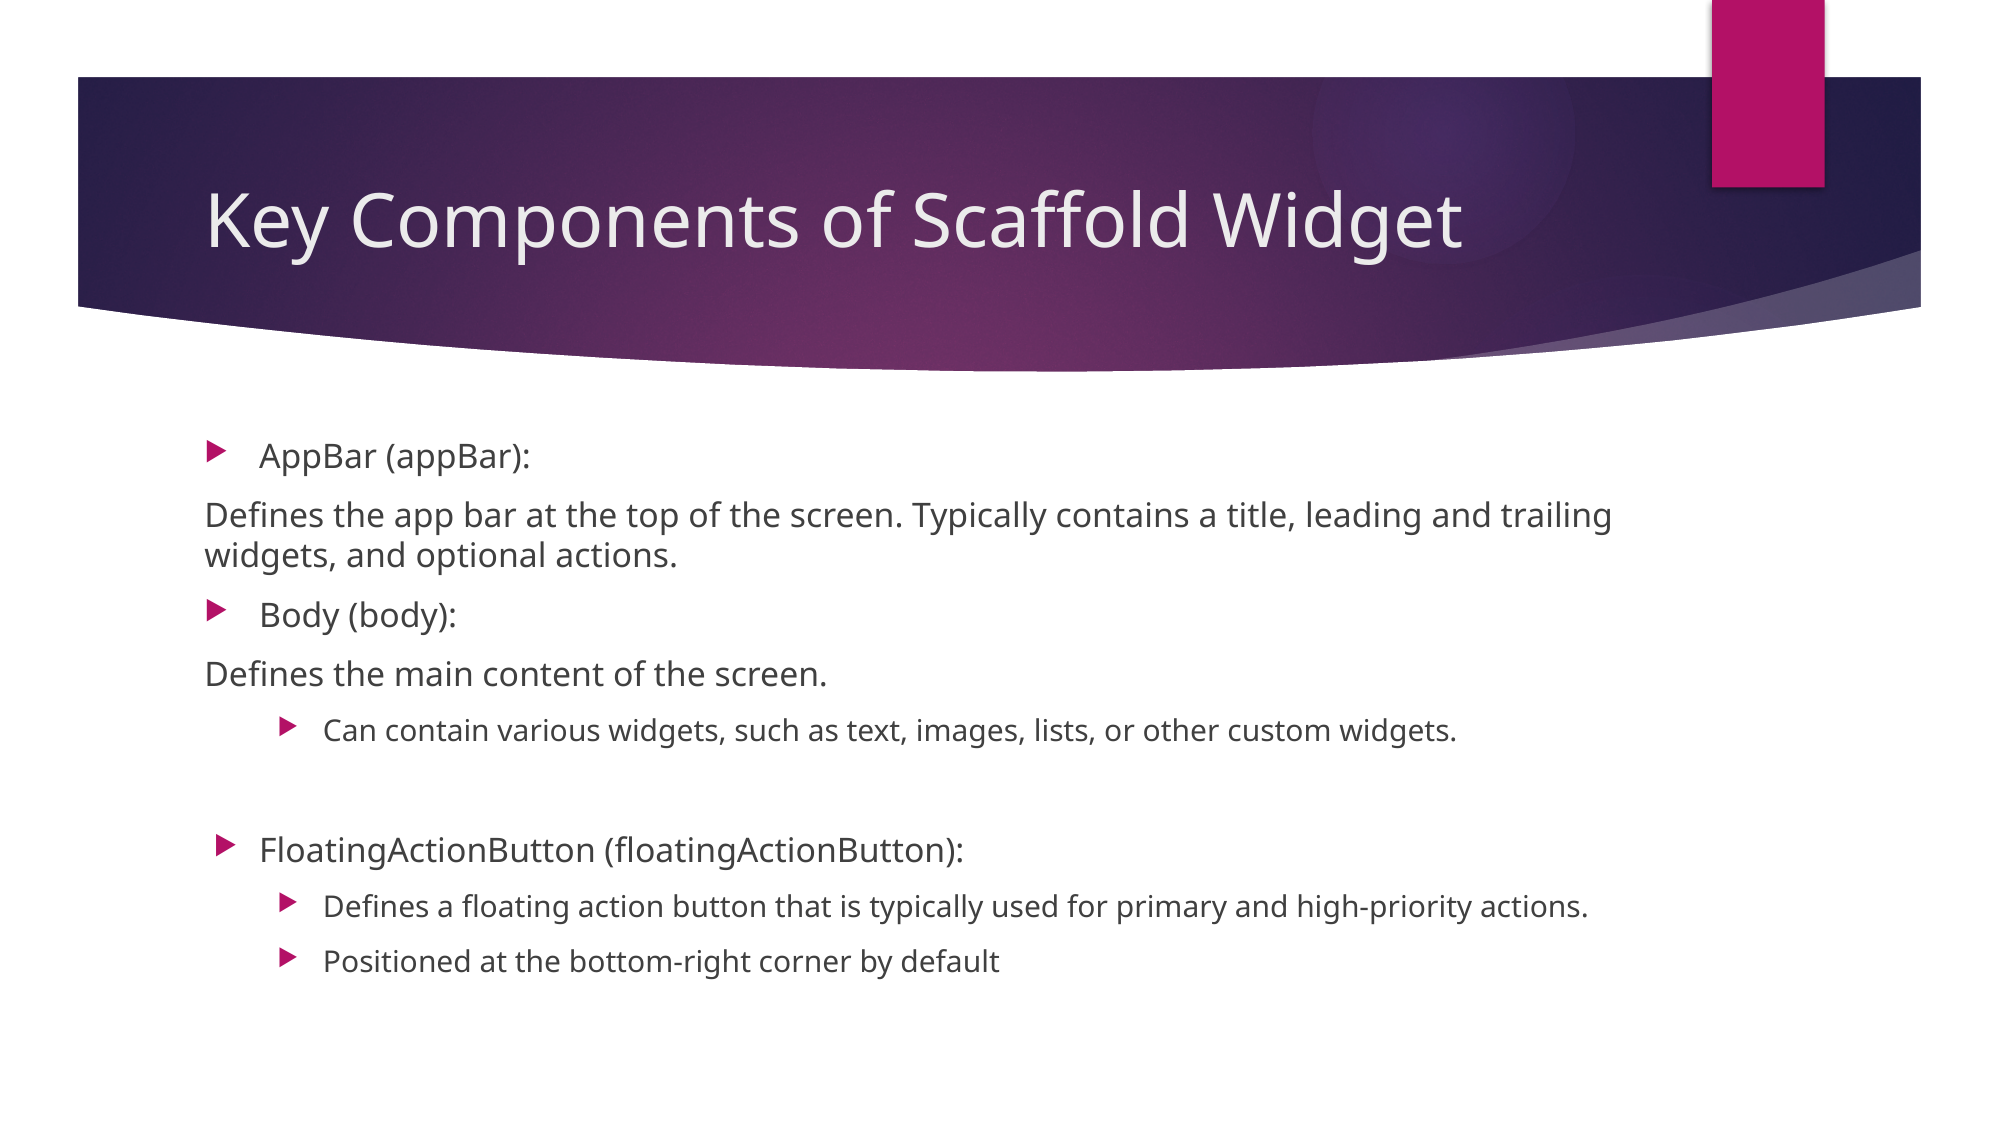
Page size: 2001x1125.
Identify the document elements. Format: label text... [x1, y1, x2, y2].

list AppBar (appBar): Defines the app bar at the top of the screen. Typically contains a title, leading and trailing widgets, and optional actions. Body (body): Defines the main content of the screen. Can contain various widgets, such as text, images, lists, or other custom widgets. FloatingActionButton (floatingActionButton): Defines a floating action button that is typically used for primary and high-priority actions. Positioned at the bottom-right corner by default [189, 427, 1638, 988]
title Key Components of Scaffold Widget [189, 159, 1627, 276]
